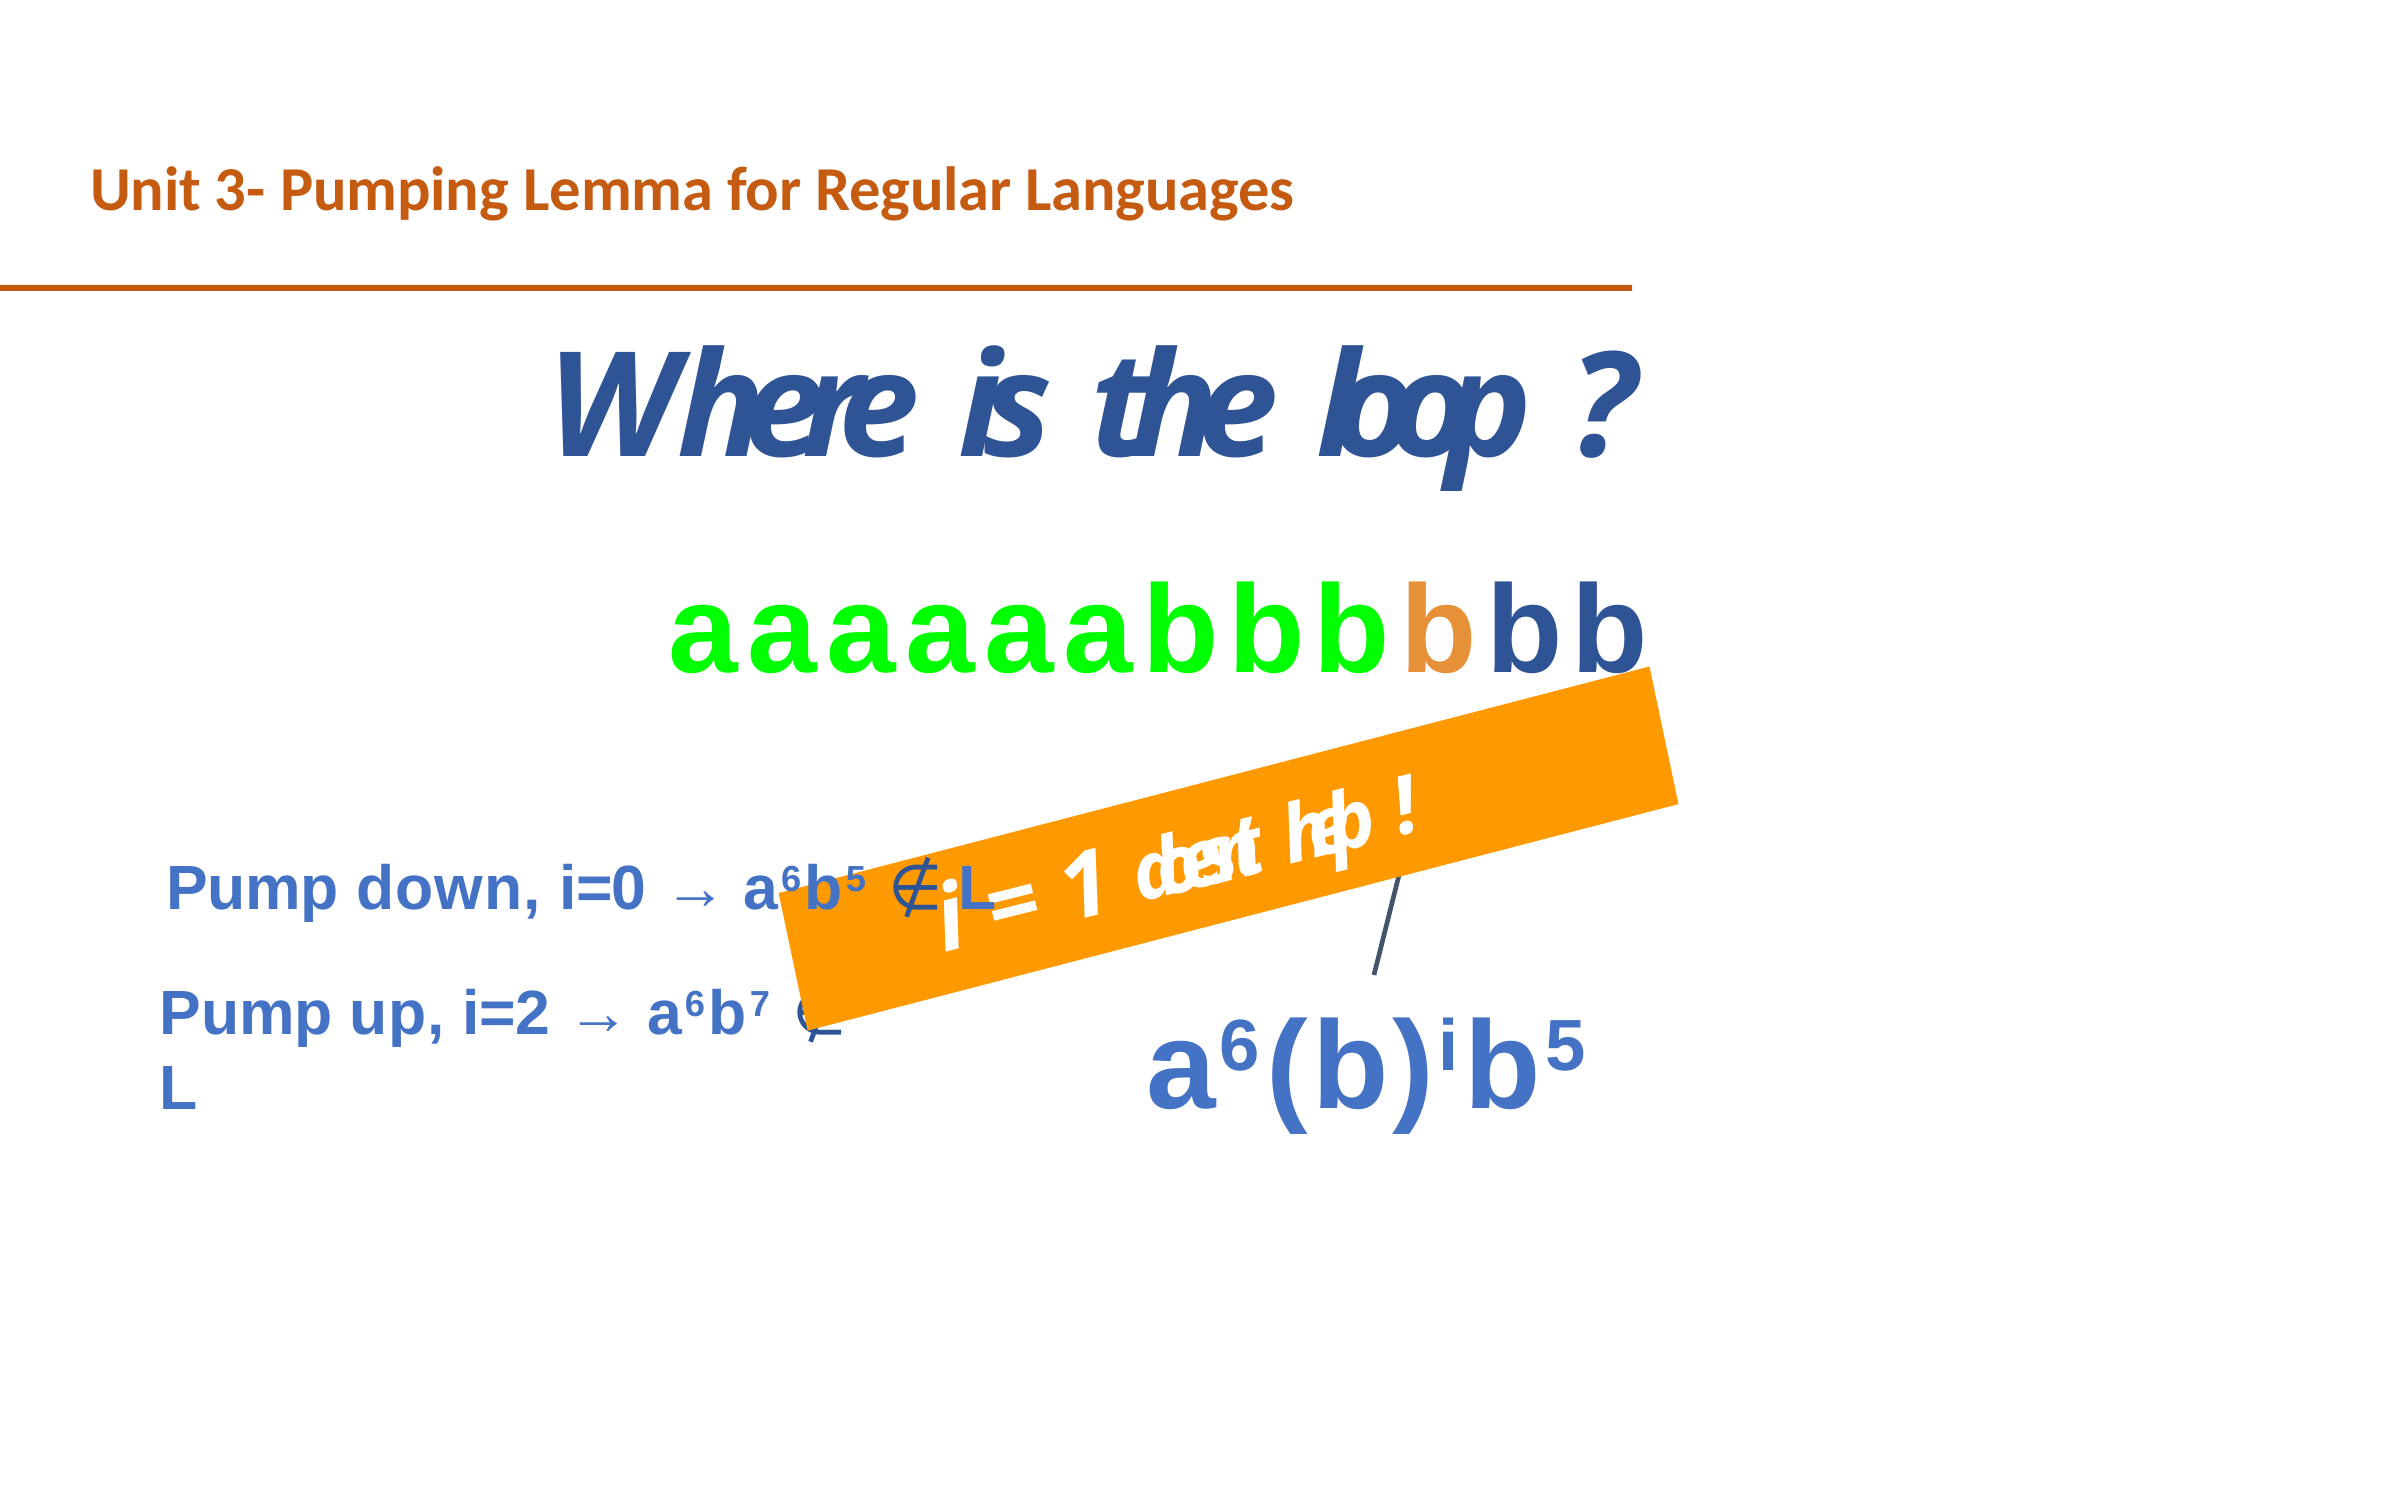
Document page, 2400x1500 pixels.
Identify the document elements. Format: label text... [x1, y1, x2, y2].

text_box Where is the loop ? aaaaaabbbbbb Pump down, i=0 → a6b5 ∉ L [160, 235, 1666, 923]
text_box [1666, 744, 1679, 808]
text_box i = 1 doesn’t help !! [937, 923, 1179, 980]
text_box Unit 3- Pumping Lemma for Regular Languages [88, 46, 1316, 223]
text_box Pump up, i=2 → a6b7 ∉ L [153, 970, 879, 1123]
text_box [784, 923, 1222, 1031]
text_box a6(b)ib5 [1139, 981, 1609, 1134]
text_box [1371, 727, 1441, 978]
text_box [0, 284, 160, 291]
